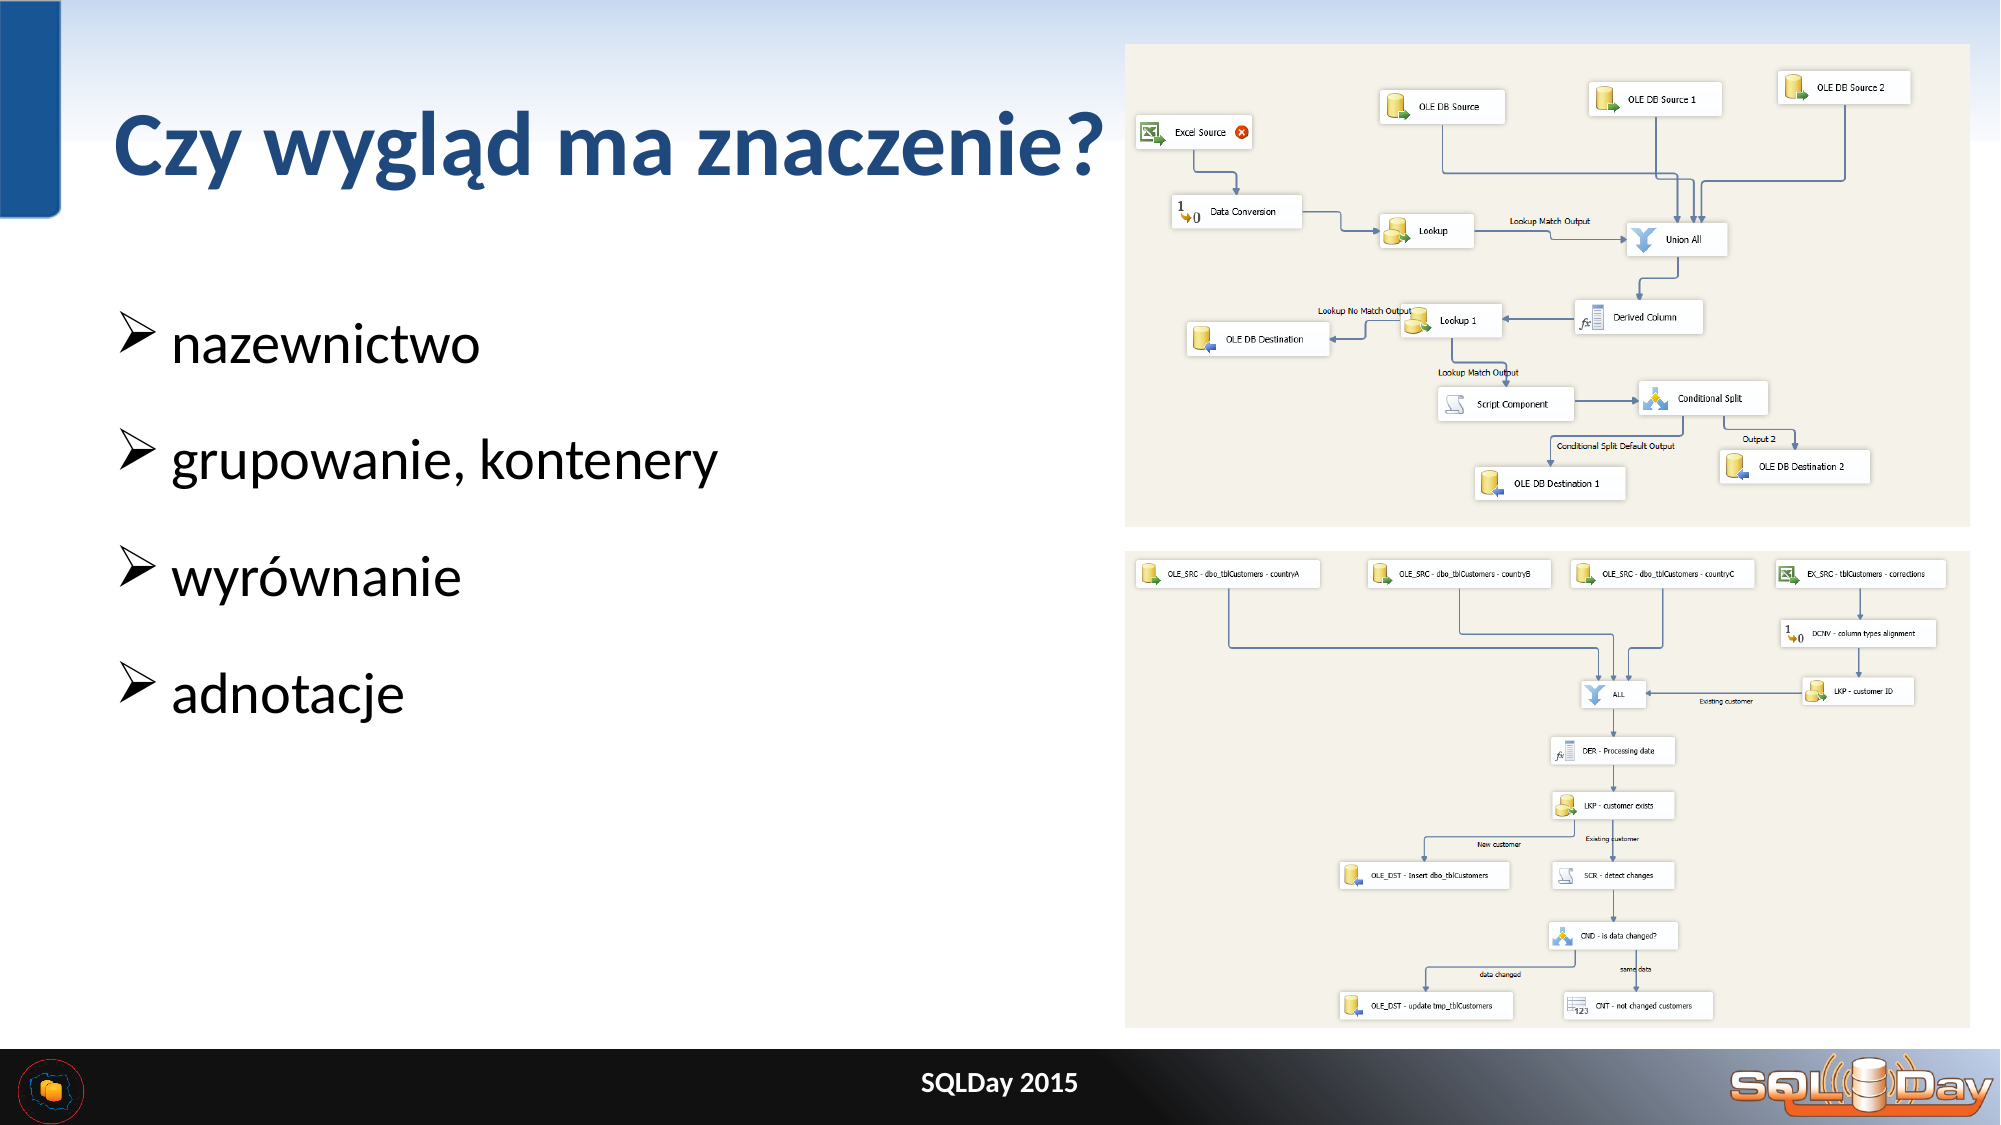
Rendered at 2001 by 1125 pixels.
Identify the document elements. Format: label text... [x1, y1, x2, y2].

picture [1124, 44, 1970, 528]
title Czy wygląd ma znaczenie? [99, 45, 1122, 233]
picture [0, 0, 62, 219]
picture [1124, 551, 1970, 1029]
picture [16, 1057, 85, 1125]
picture [1730, 1053, 1994, 1117]
list nazewnictwo grupowanie, kontenery wyrównanie adnotacje [99, 262, 1900, 1005]
